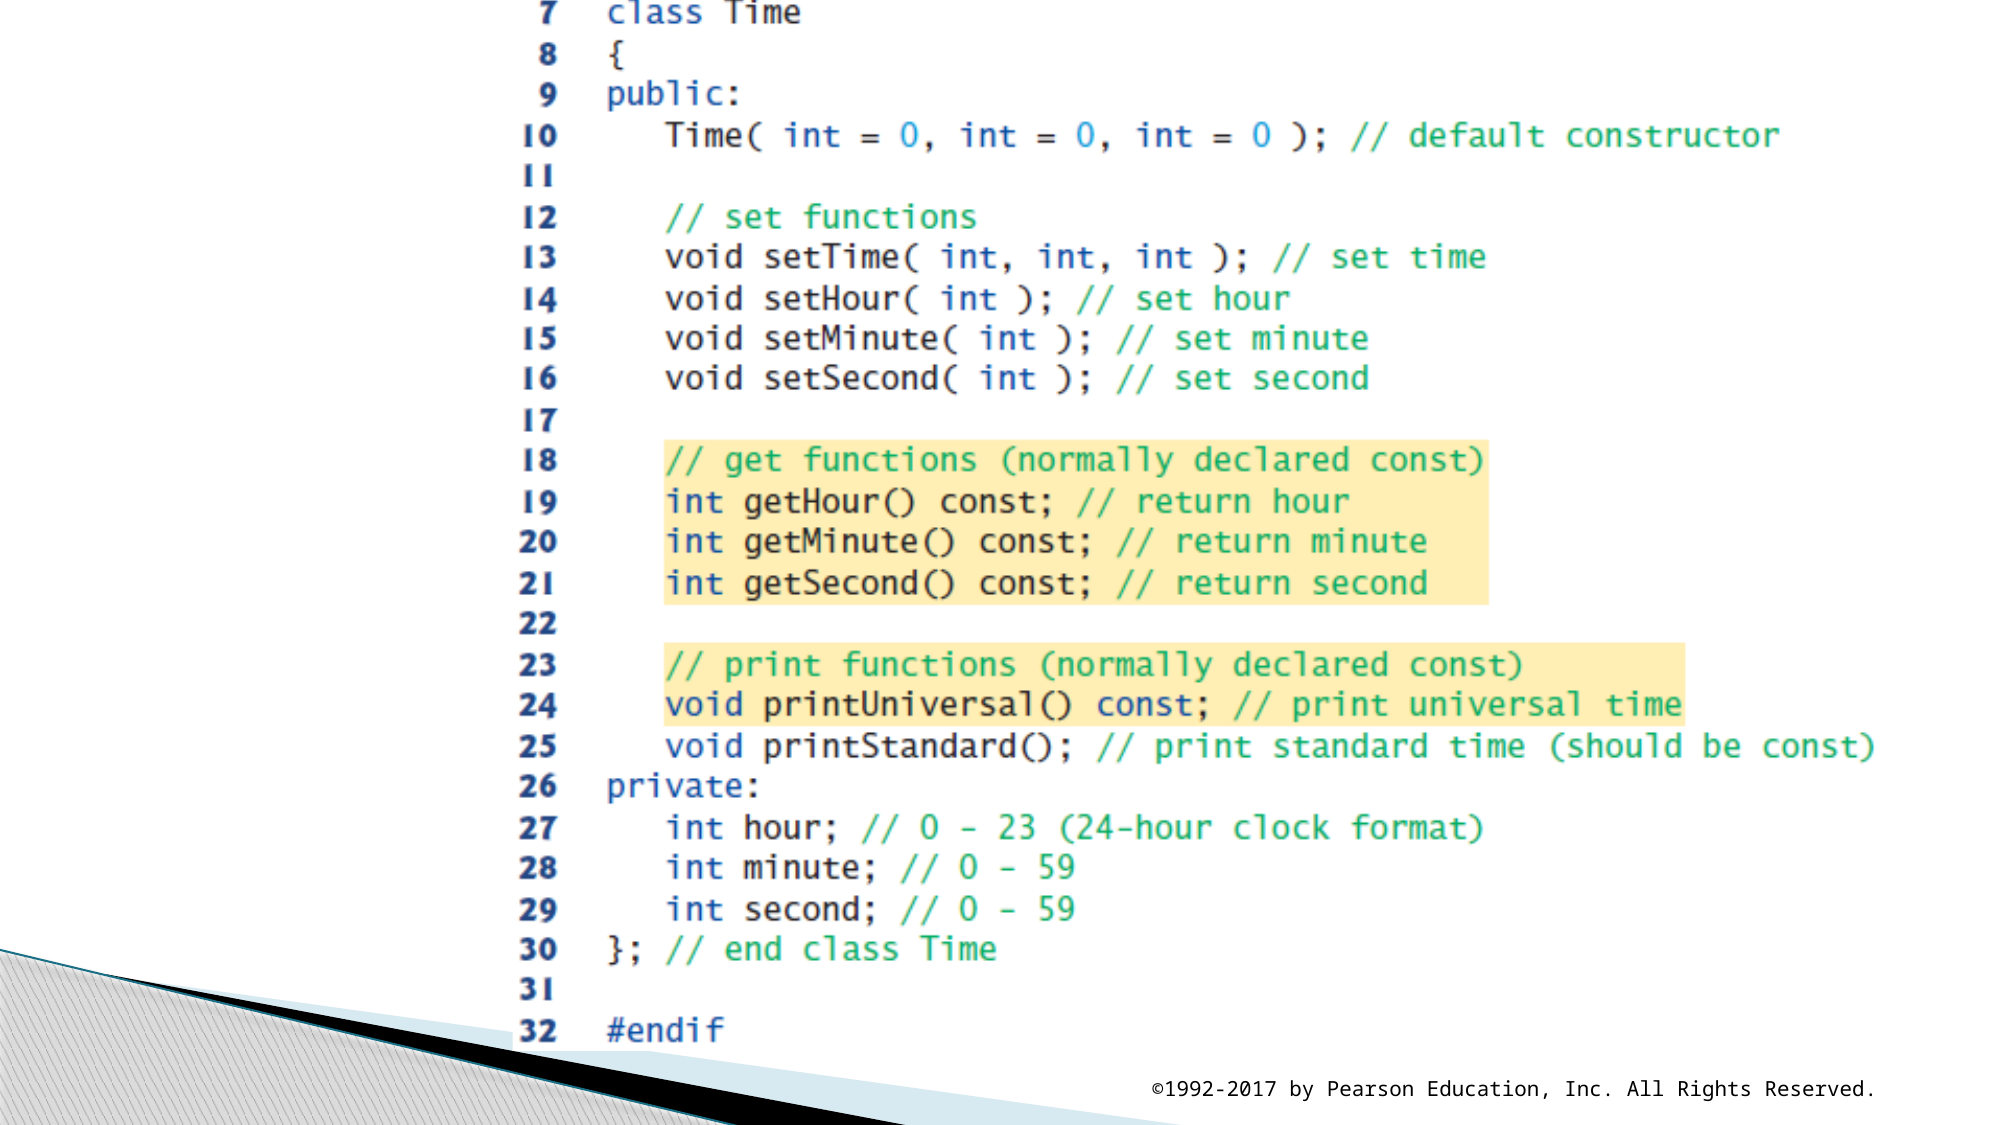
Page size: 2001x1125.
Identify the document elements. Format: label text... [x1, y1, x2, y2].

picture [512, 0, 1922, 1051]
footer ©1992-2017 by Pearson Education, Inc. All Rights Reserved. [866, 1062, 1892, 1112]
